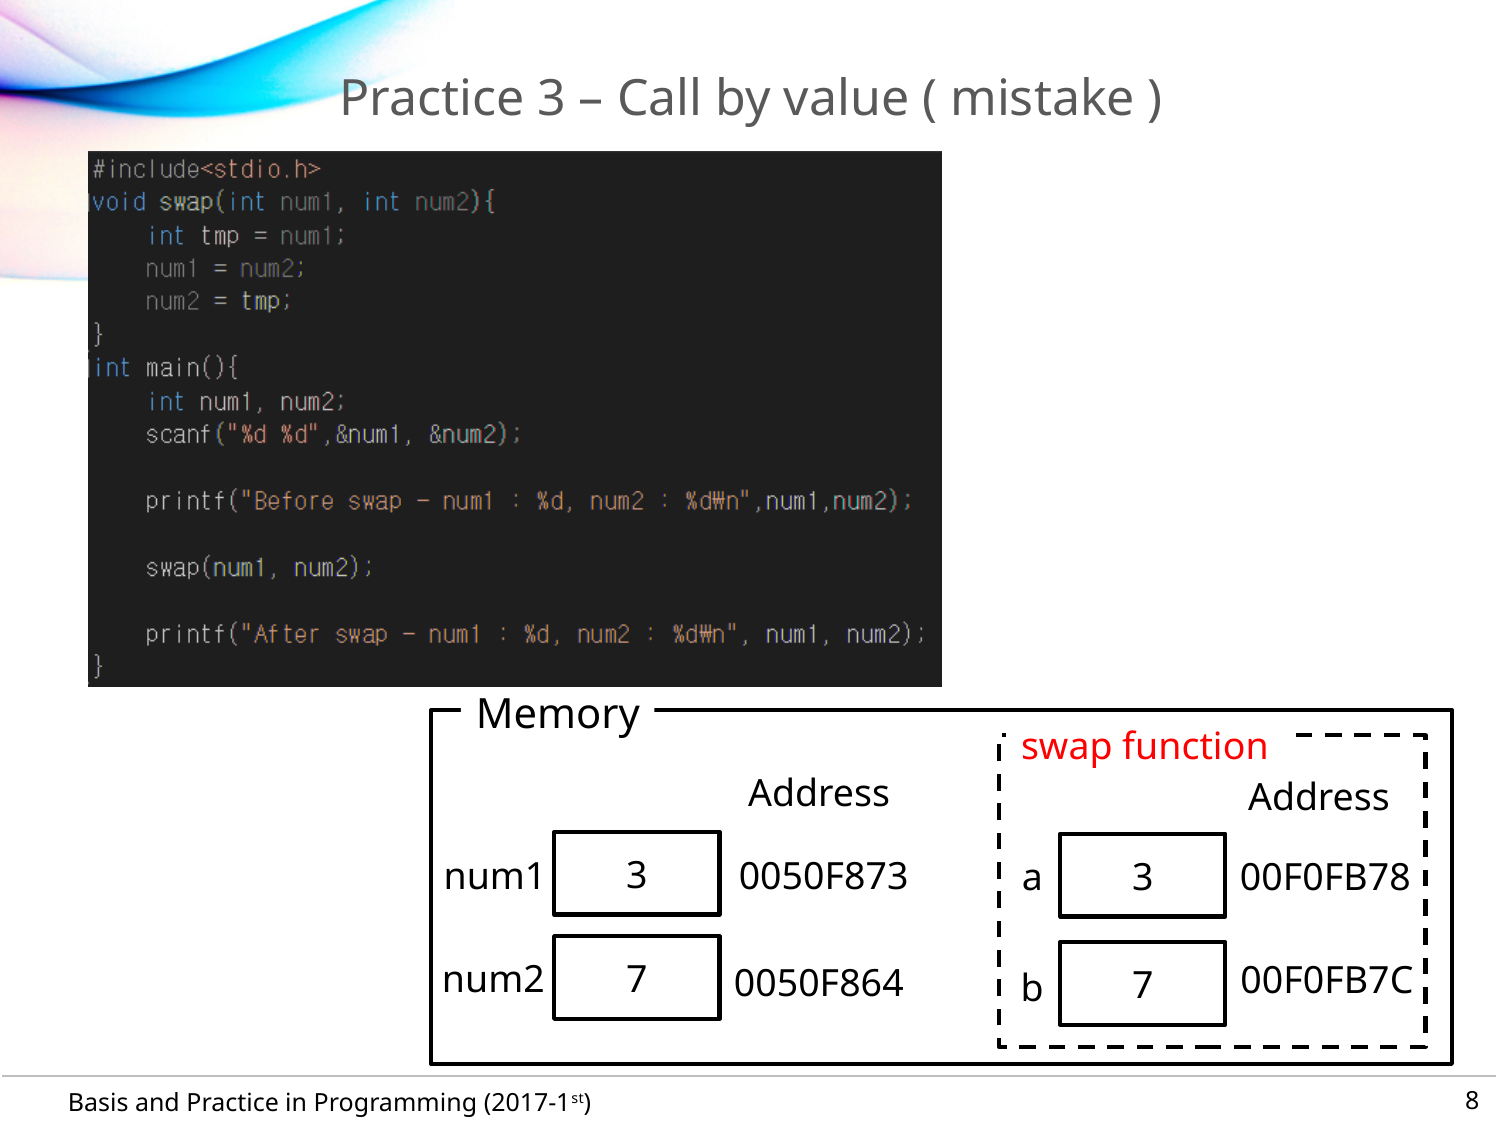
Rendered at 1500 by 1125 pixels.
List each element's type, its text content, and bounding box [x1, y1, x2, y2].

title Practice 3 – Call by value ( mistake ) [76, 54, 1427, 138]
text_box [429, 708, 1454, 1066]
slide_number 8 [1144, 1080, 1495, 1123]
text_box Memory [460, 696, 655, 744]
picture [0, 0, 942, 687]
text_box swap function [1006, 714, 1284, 775]
text_box [997, 733, 1428, 1049]
